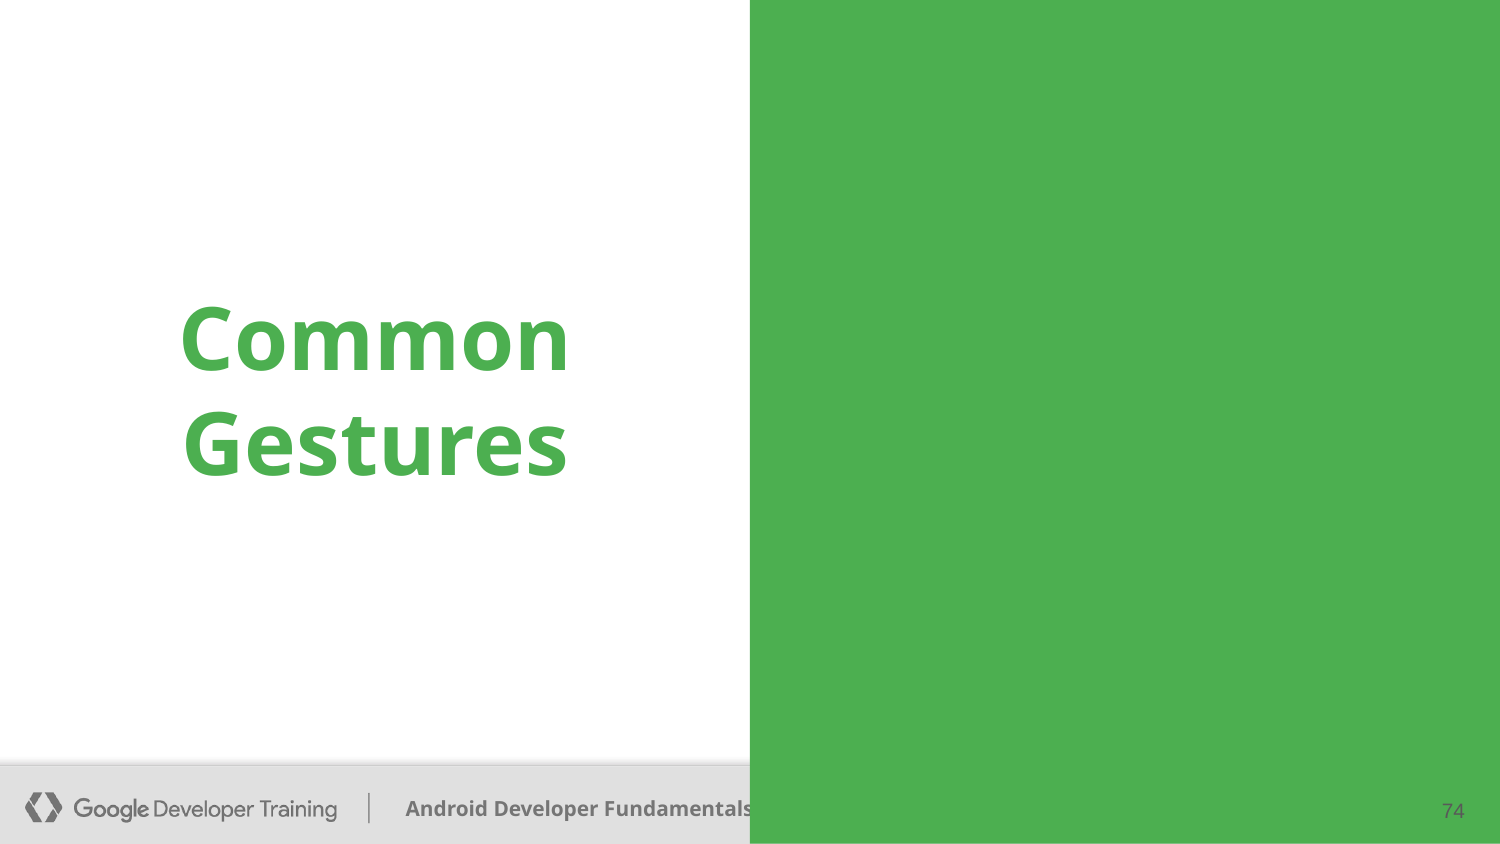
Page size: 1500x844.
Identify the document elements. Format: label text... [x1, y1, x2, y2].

title Common Gestures [43, 264, 708, 508]
slide_number 74 [1389, 777, 1480, 842]
picture [0, 0, 749, 844]
